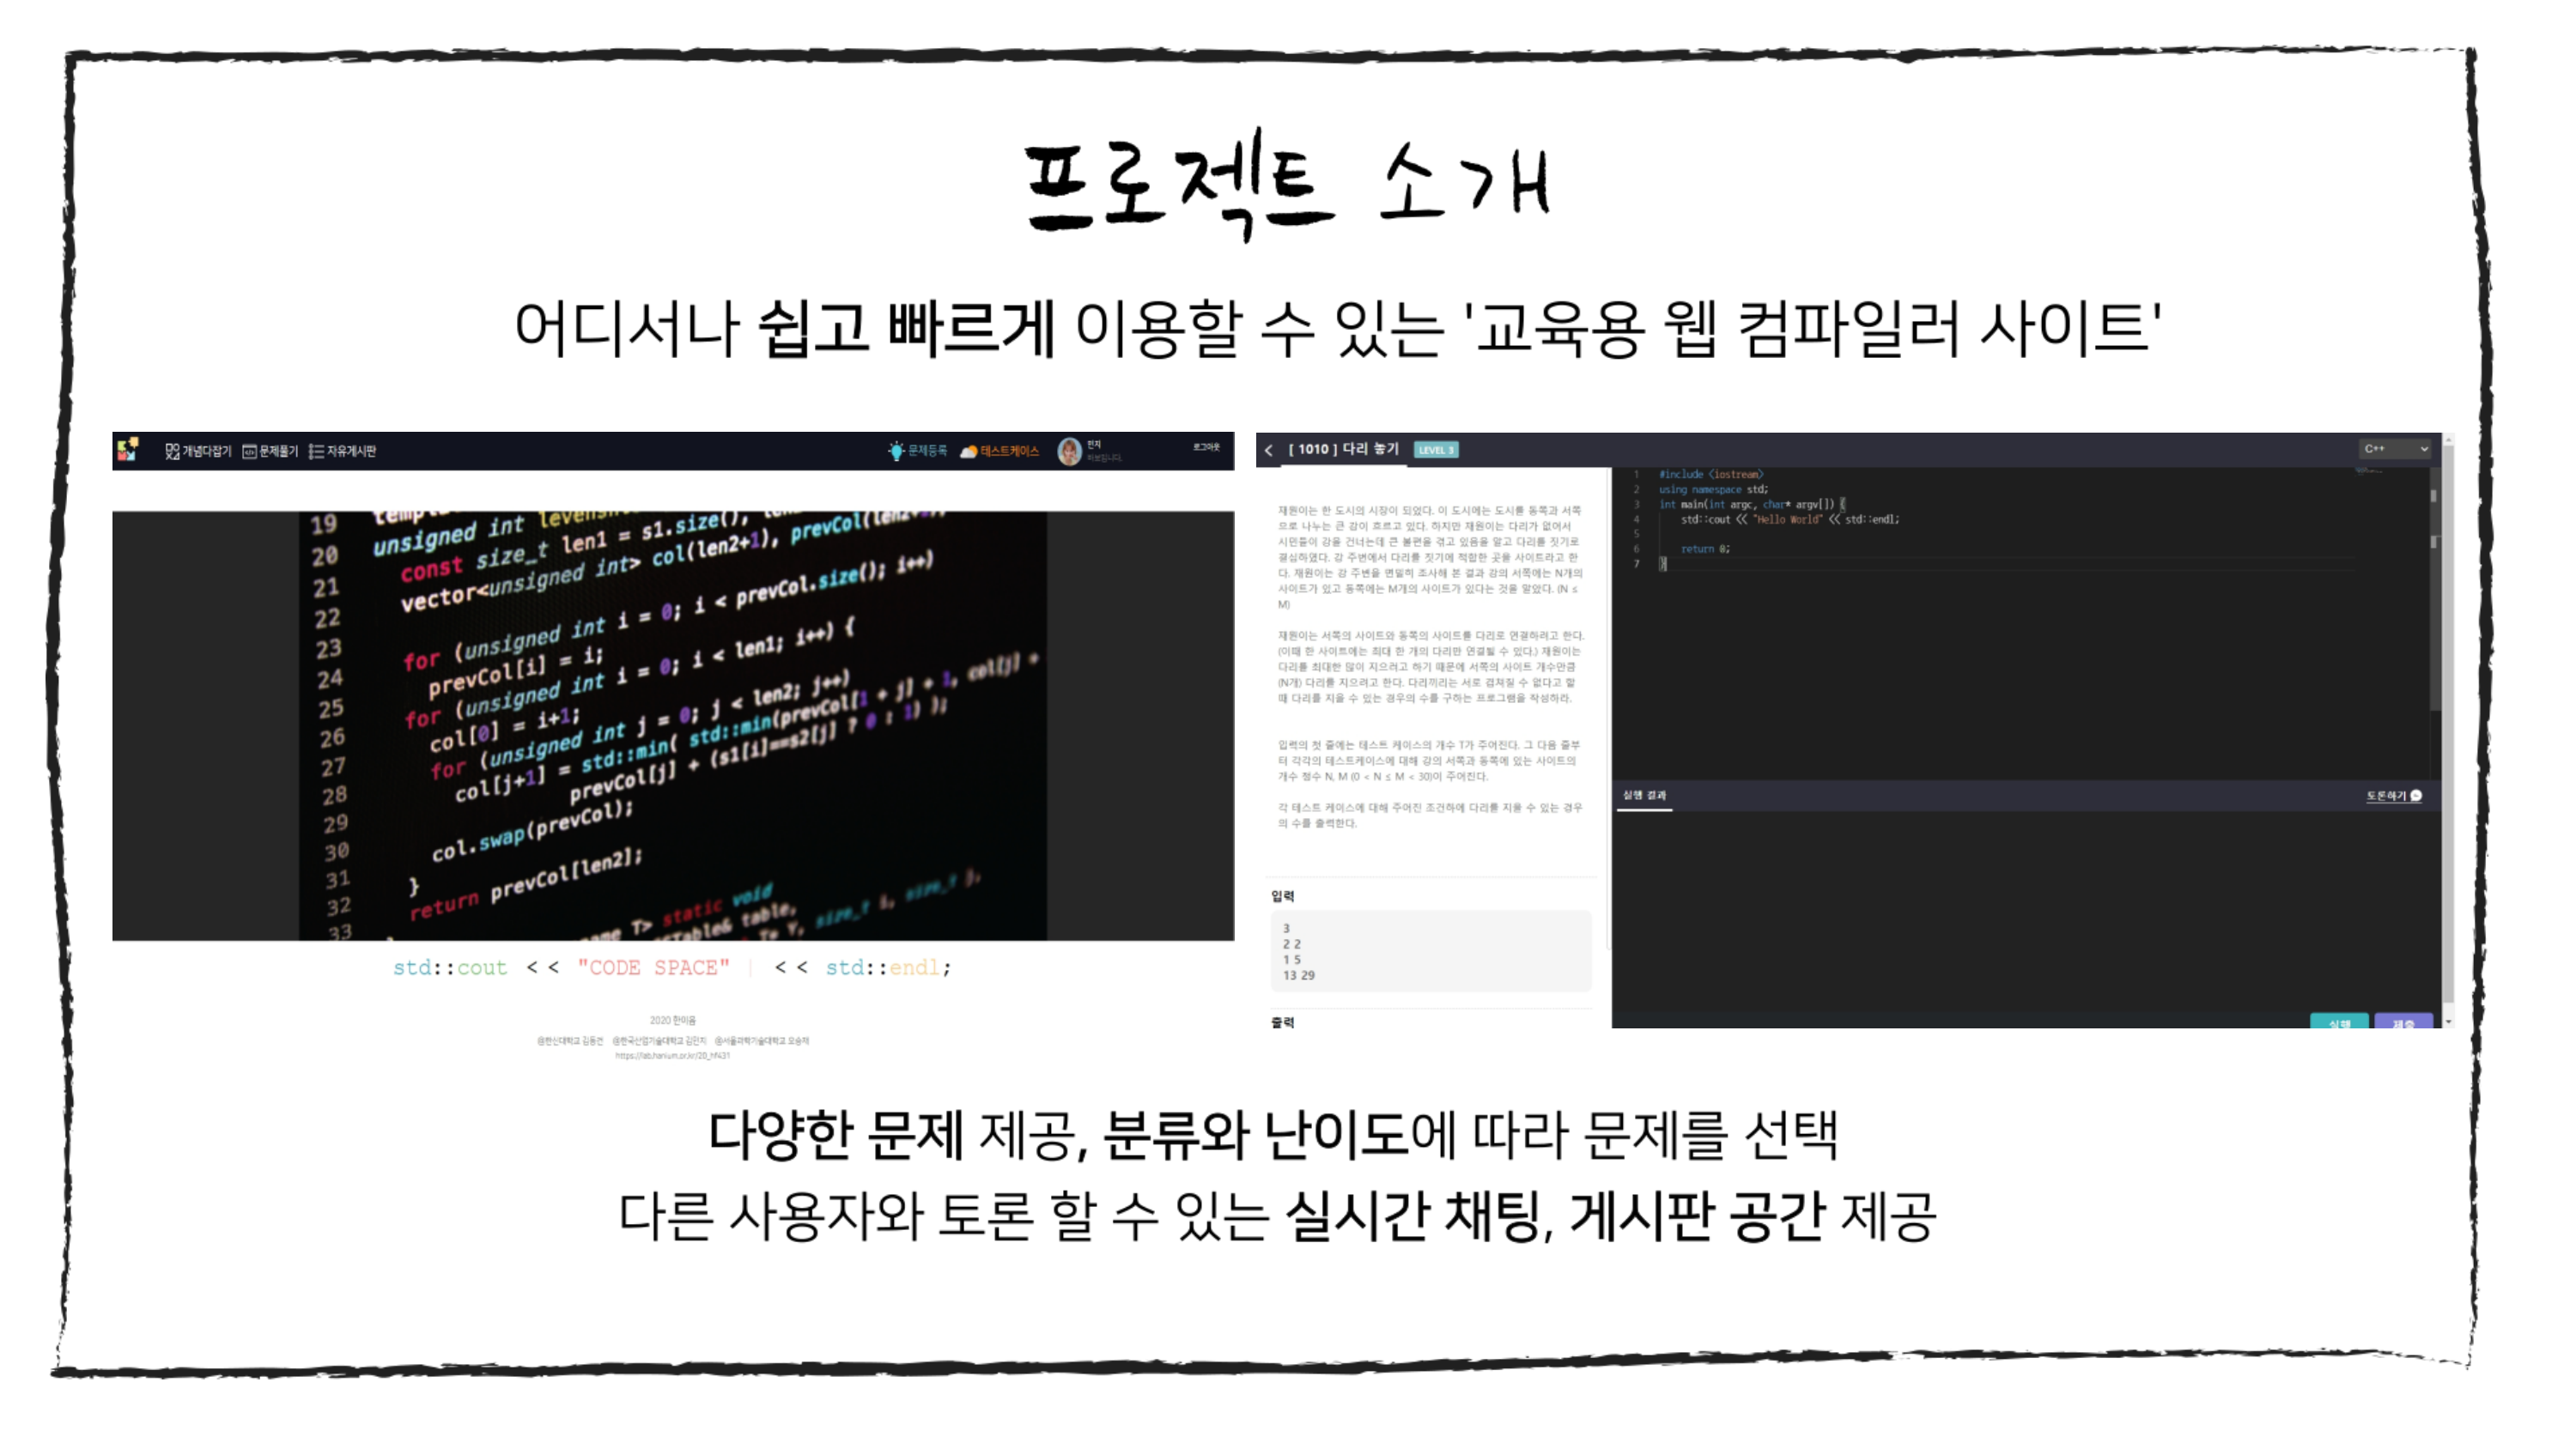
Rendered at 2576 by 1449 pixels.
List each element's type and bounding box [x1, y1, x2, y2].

picture [503, 77, 2192, 390]
text_box [112, 432, 1236, 1072]
picture [610, 1090, 1962, 1268]
text_box [1256, 432, 2457, 1028]
text_box [46, 44, 2495, 1380]
